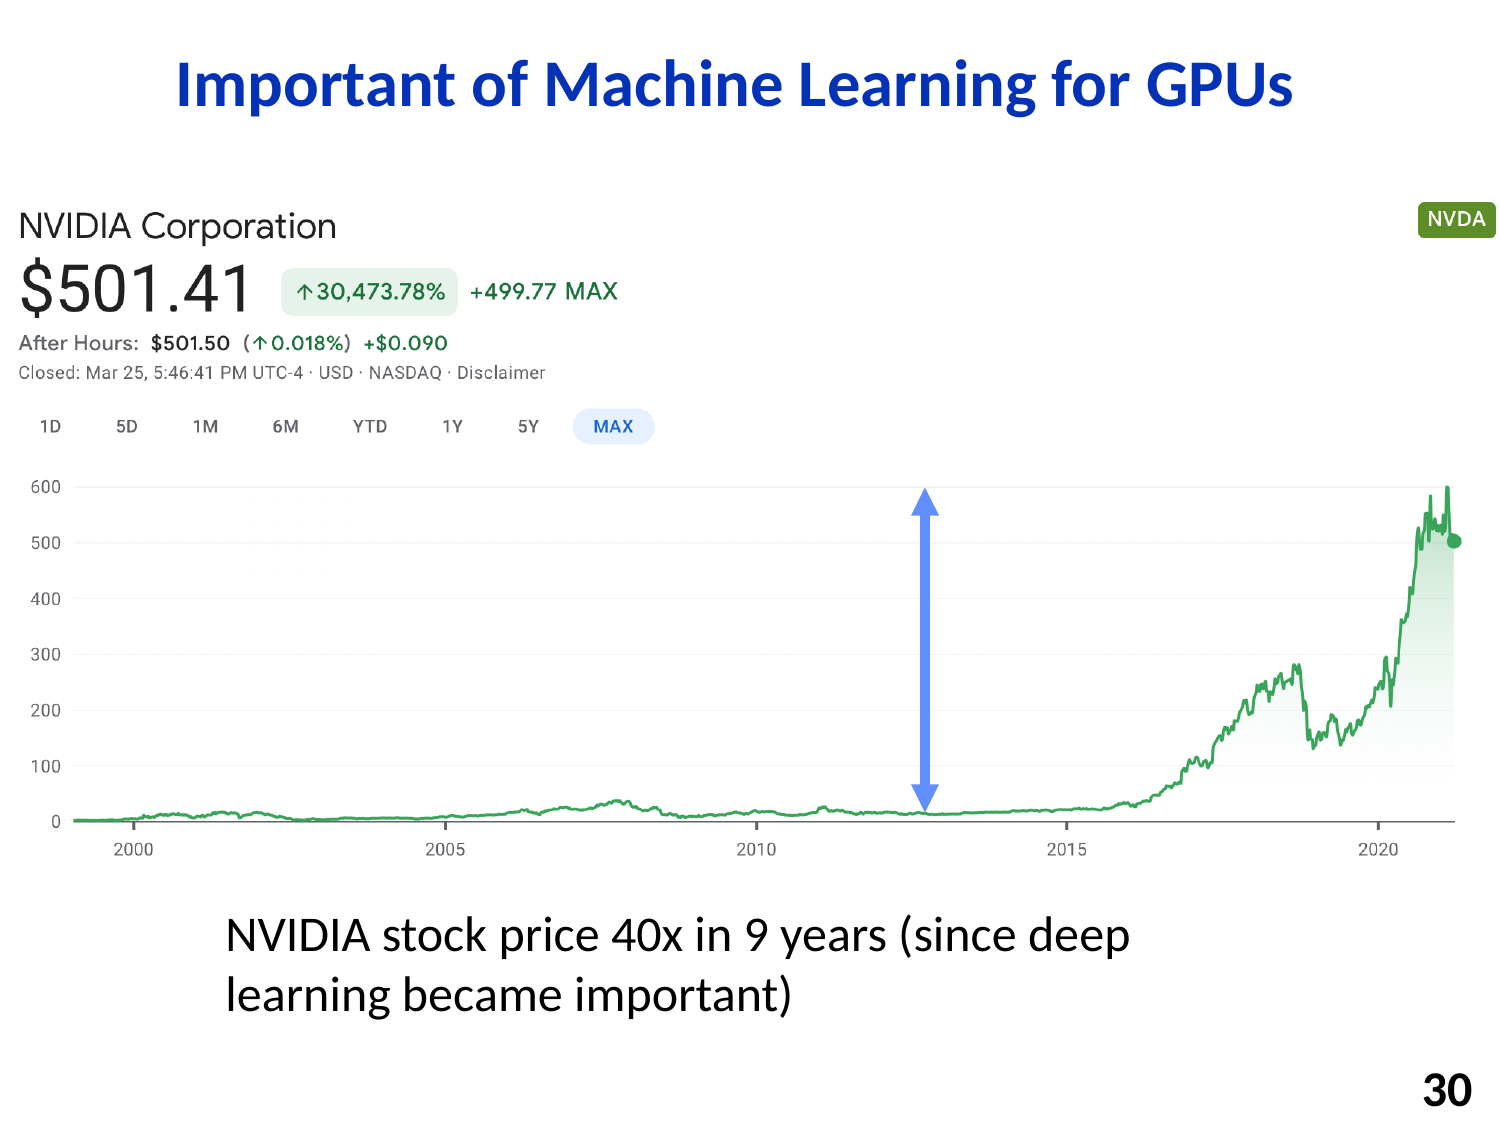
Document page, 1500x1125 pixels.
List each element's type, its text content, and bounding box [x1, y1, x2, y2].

text_box NVIDIA stock price 40x in 9 years (since deep learning became important) [210, 894, 1261, 1029]
picture [0, 198, 1500, 879]
title Important of Machine Learning for GPUs [137, 24, 1335, 147]
slide_number 30 [1174, 1062, 1488, 1111]
